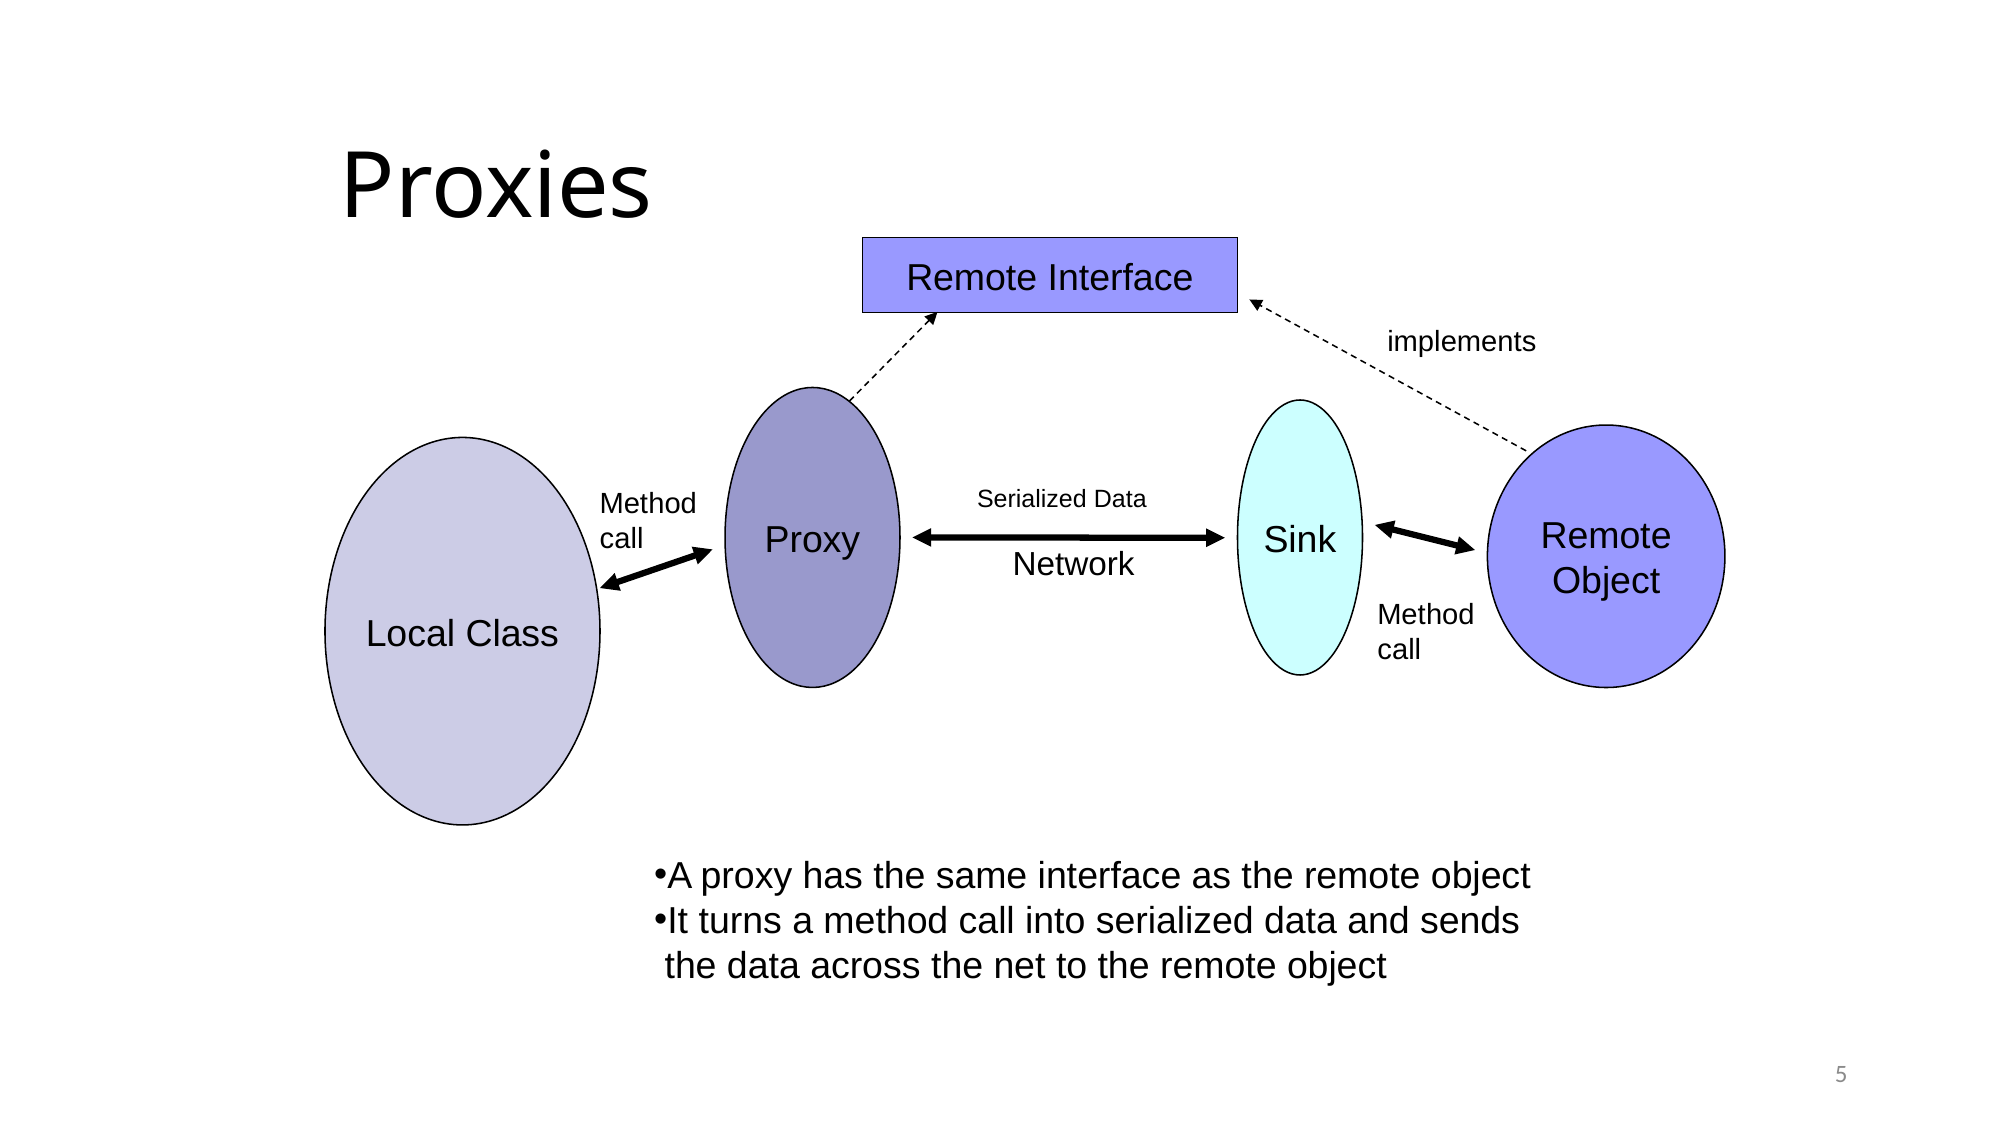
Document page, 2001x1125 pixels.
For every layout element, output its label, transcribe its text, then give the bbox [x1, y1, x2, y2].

title Proxies [324, 75, 1675, 300]
text_box [1150, 531, 1225, 544]
text_box Sink [1237, 399, 1363, 676]
text_box [924, 311, 938, 326]
text_box Remote Interface [862, 237, 1238, 313]
text_box A proxy has the same interface as the remote object It turns a method call into serialized data and sends the data across the net to the remote object [639, 843, 1547, 994]
text_box Local Class [324, 437, 601, 825]
slide_number 5 [1412, 1042, 1863, 1103]
text_box [1374, 521, 1475, 553]
text_box implements [1372, 314, 1552, 365]
text_box Network [997, 534, 1150, 591]
text_box Serialized Data [962, 474, 1190, 521]
text_box [600, 562, 677, 590]
text_box [1249, 299, 1264, 311]
text_box [912, 531, 997, 544]
text_box Method call [584, 476, 712, 562]
text_box Method call [1362, 587, 1490, 673]
text_box Proxy [725, 387, 901, 688]
text_box Remote Object [1487, 425, 1725, 688]
